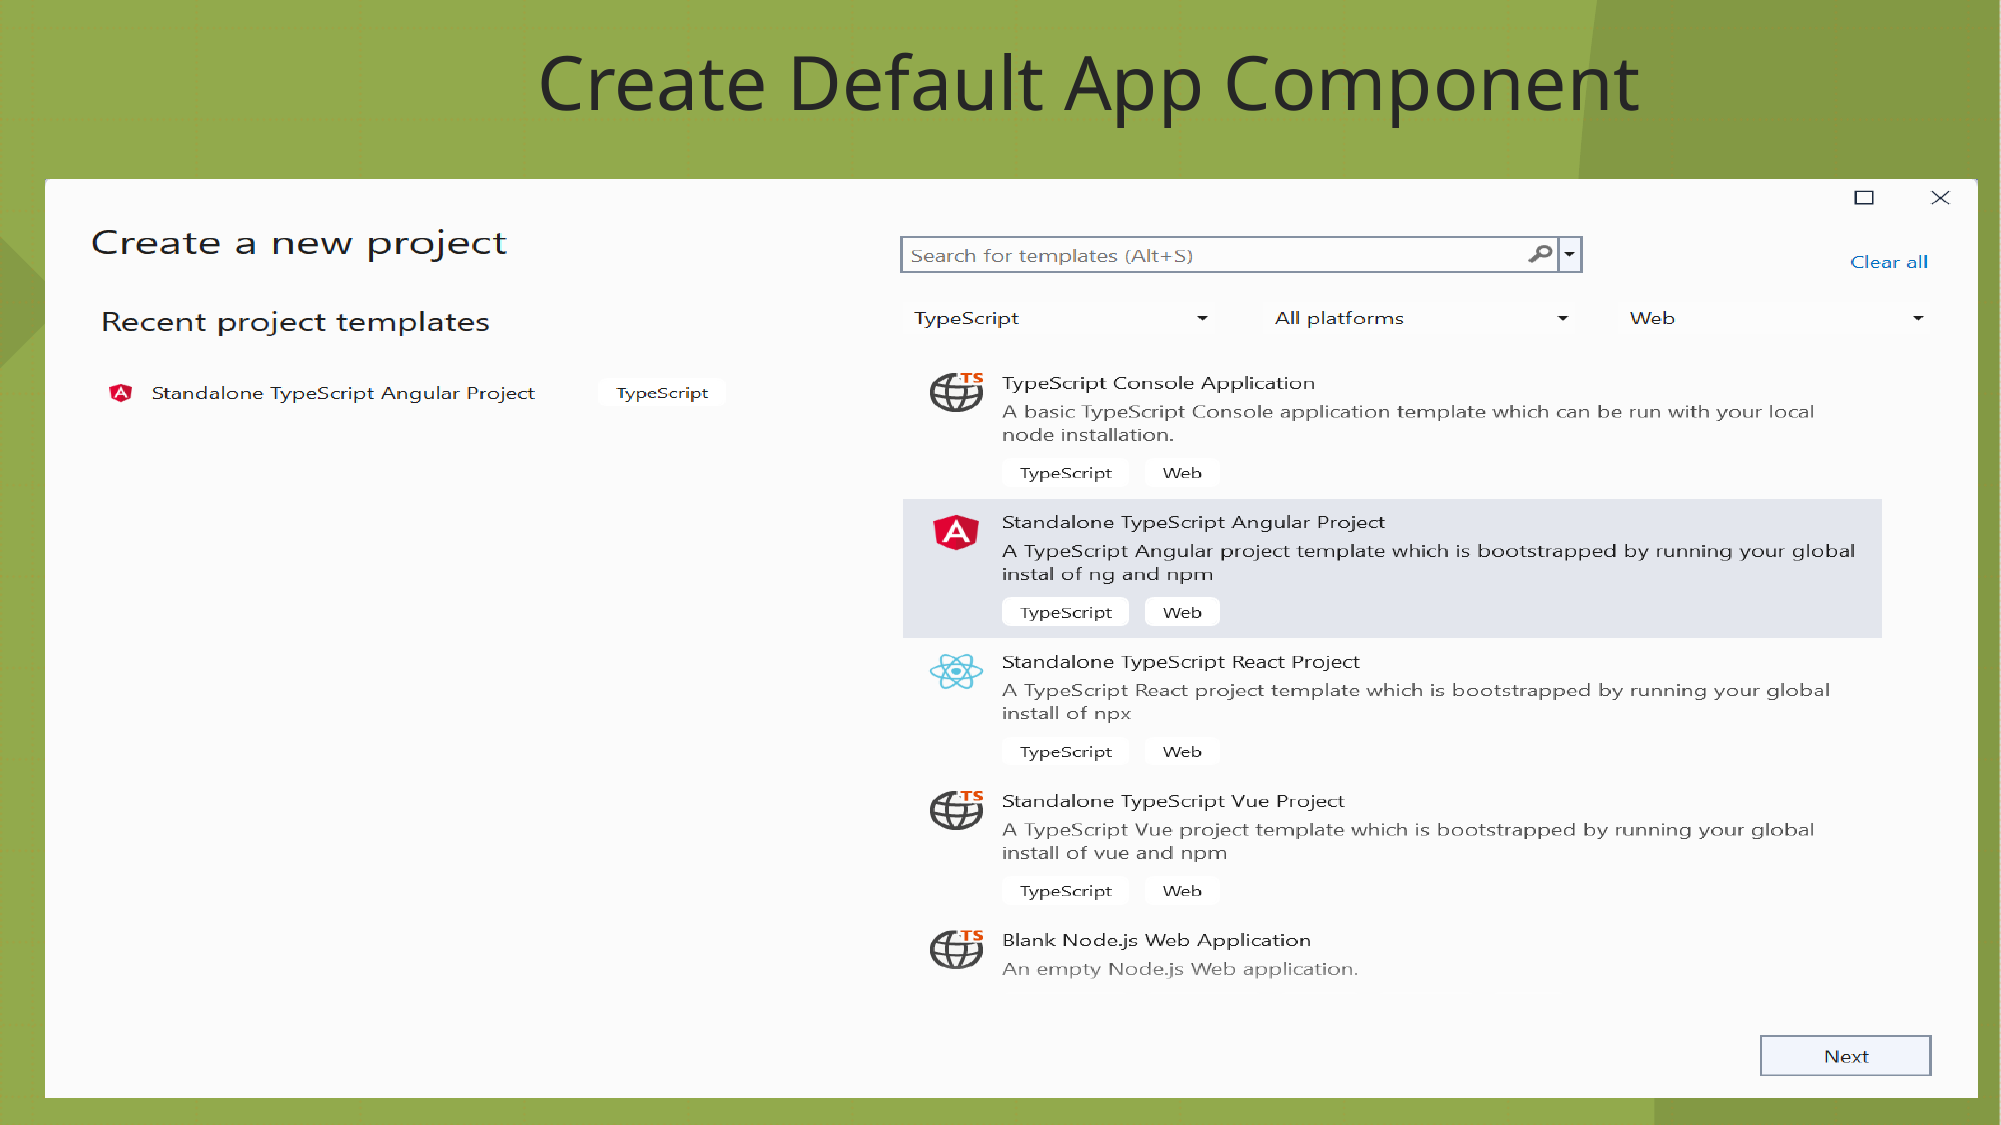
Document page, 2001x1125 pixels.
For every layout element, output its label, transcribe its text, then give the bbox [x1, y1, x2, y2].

picture [45, 179, 1978, 1098]
title Create Default App Component [522, 27, 1699, 165]
